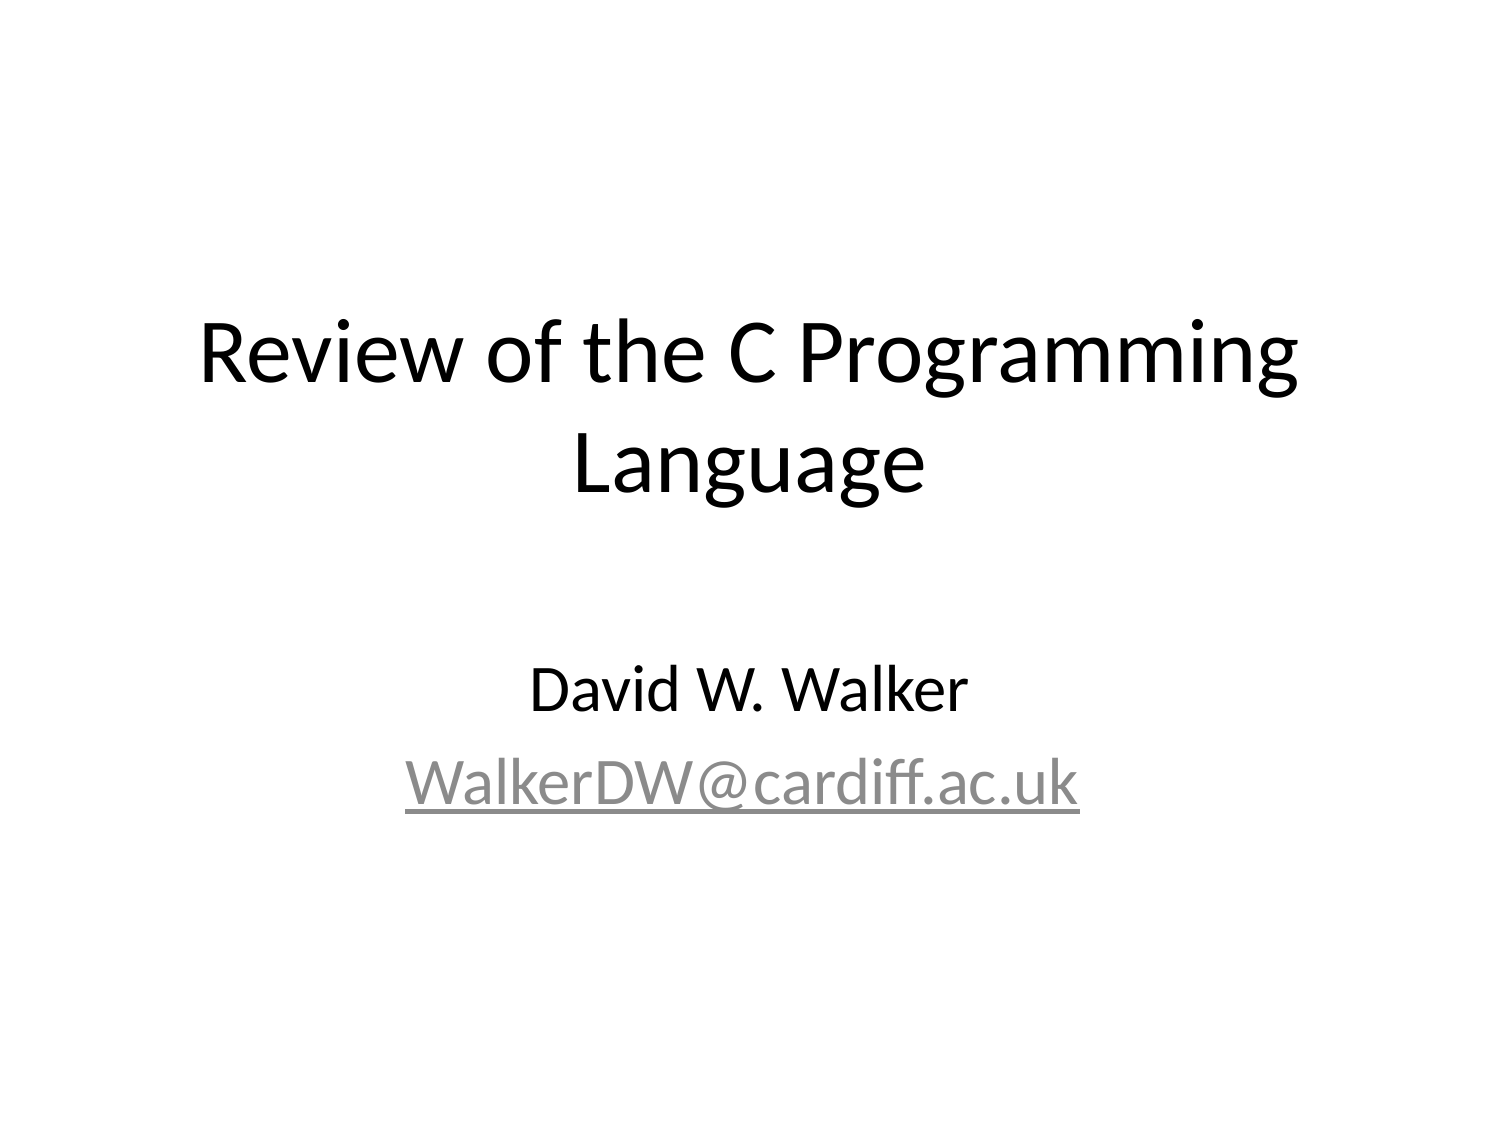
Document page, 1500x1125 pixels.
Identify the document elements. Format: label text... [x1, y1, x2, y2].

subtitle David W. Walker WalkerDW@cardiff.ac.uk [225, 637, 1275, 925]
title Review of the C Programming Language [112, 280, 1388, 522]
